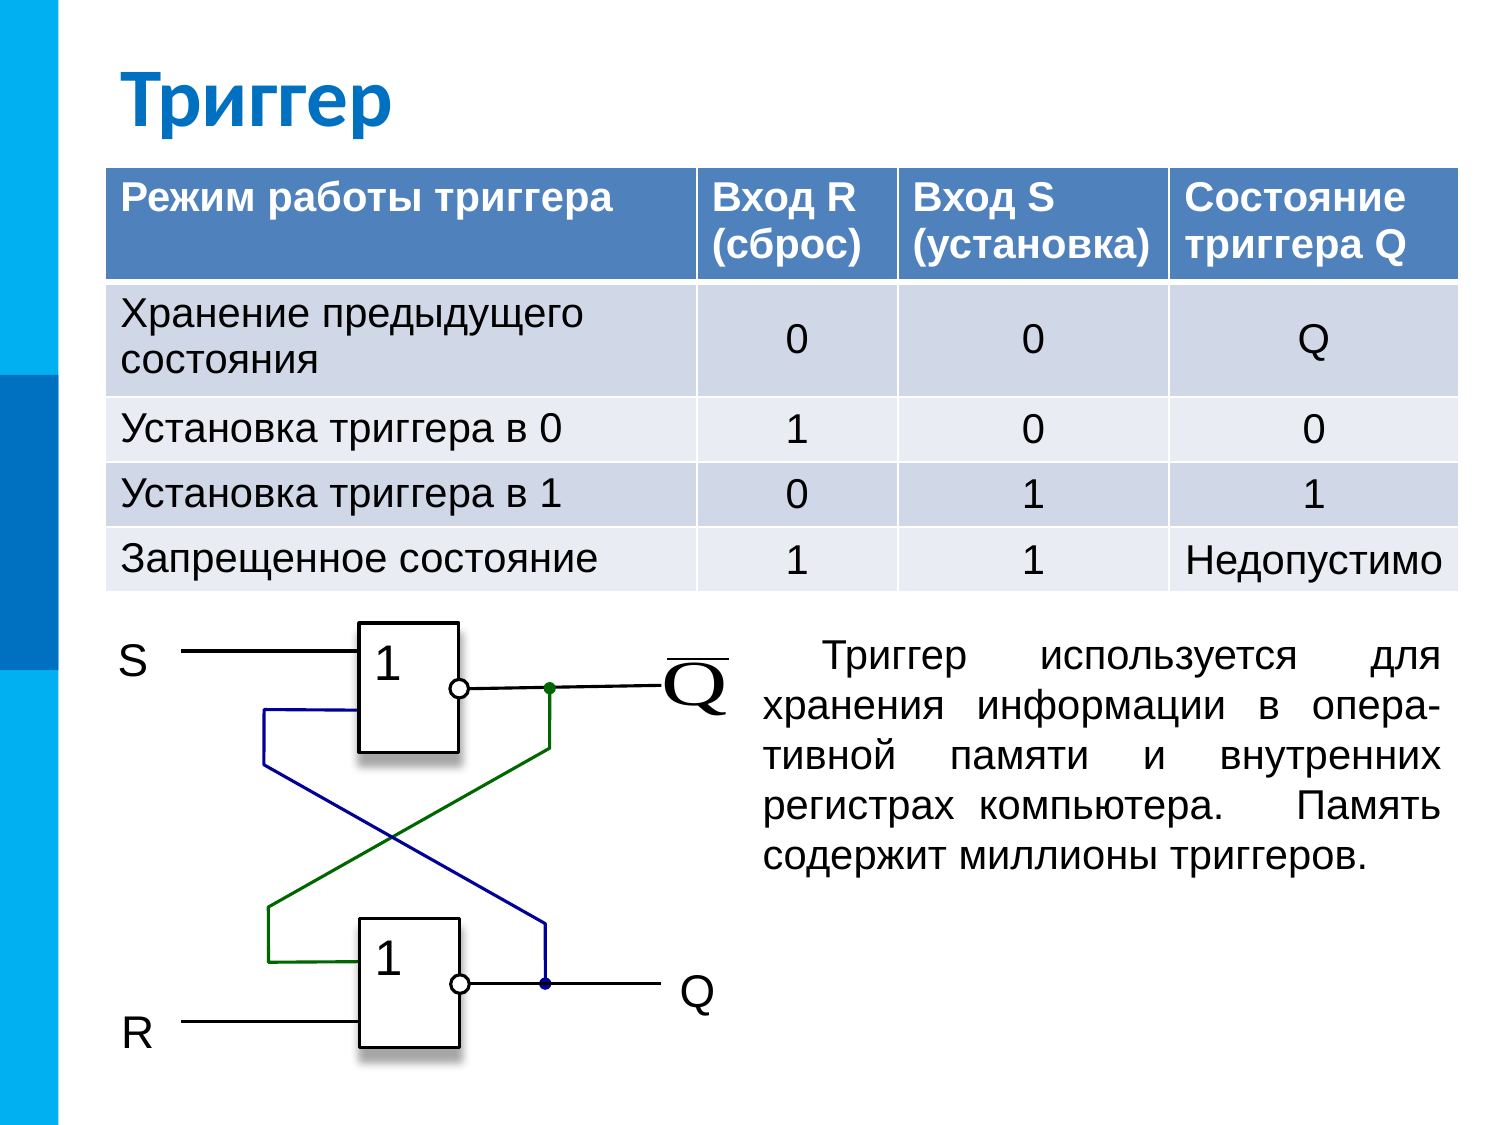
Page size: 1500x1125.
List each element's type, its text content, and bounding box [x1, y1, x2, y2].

table_cell Запрещенное состояние [106, 528, 696, 591]
table_cell 1 [899, 528, 1168, 591]
table_header Режим работы триггера [106, 168, 696, 279]
table_cell 0 [899, 285, 1168, 396]
table_cell 1 [1170, 463, 1458, 526]
table_cell Недопустимо [1170, 528, 1458, 591]
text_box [105, 622, 733, 1060]
table_cell Установка триггера в 1 [106, 463, 696, 526]
table_cell 0 [899, 398, 1168, 461]
title Триггер [105, 45, 1458, 141]
table_cell 1 [899, 463, 1168, 526]
table_cell 1 [698, 528, 897, 591]
table_cell 0 [698, 285, 897, 396]
table_header Вход S (установка) [899, 168, 1168, 279]
table_cell Q [1170, 285, 1458, 396]
table_cell Установка триггера в 0 [106, 398, 696, 461]
table_cell 1 [698, 398, 897, 461]
table_cell 0 [1170, 398, 1458, 461]
table_cell Хранение предыдущего состояния [106, 285, 696, 396]
table_header Состояние триггера Q [1170, 168, 1458, 279]
table_cell 0 [698, 463, 897, 526]
table_header Вход R (сброс) [698, 168, 897, 279]
text_box Триггер используется для хранения информации в опера-тивной памяти и внутренних регистрах компьютера. Память содержит миллионы триггеров. [747, 620, 1457, 886]
